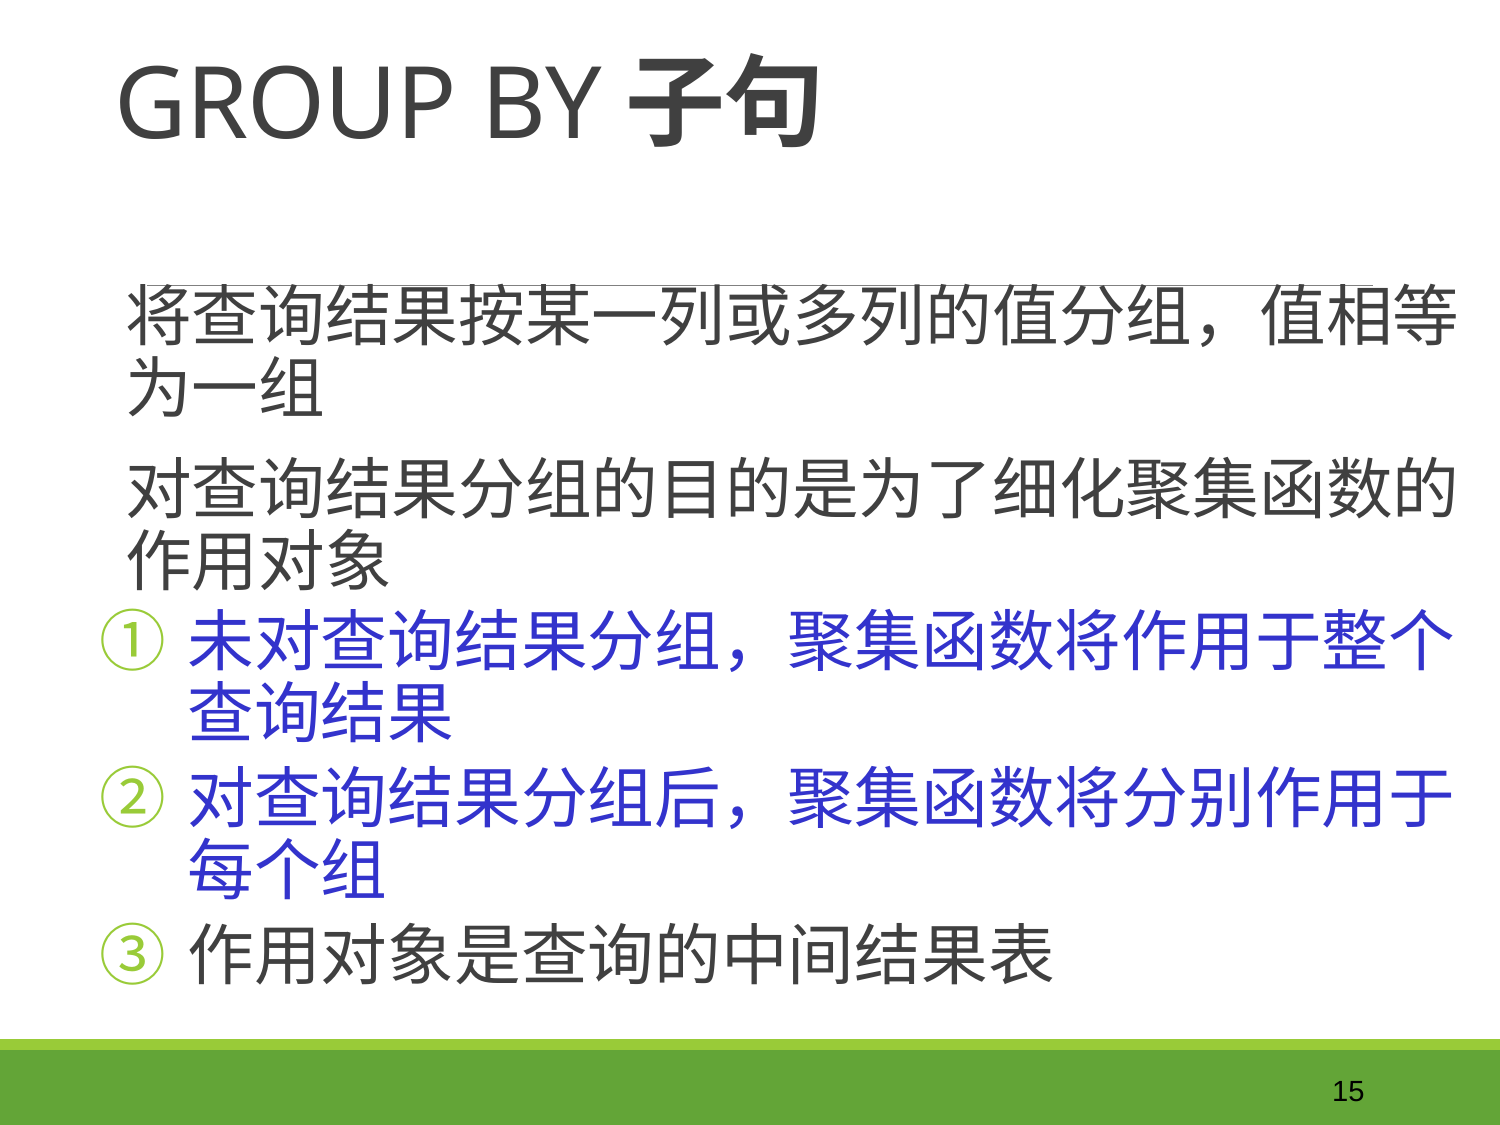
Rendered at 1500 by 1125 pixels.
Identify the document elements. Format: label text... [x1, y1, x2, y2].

list 将查询结果按某一列或多列的值分组，值相等为一组 对查询结果分组的目的是为了细化聚集函数的作用对象 未对查询结果分组，聚集函数将作用于整个查询结果 对查询结果分组后，聚集函数将分别作用于每个组 作用对象是查询的中间结果表 [24, 275, 1463, 1125]
title GROUP BY子句 [99, 3, 1338, 167]
slide_number 15 [1218, 1059, 1380, 1120]
